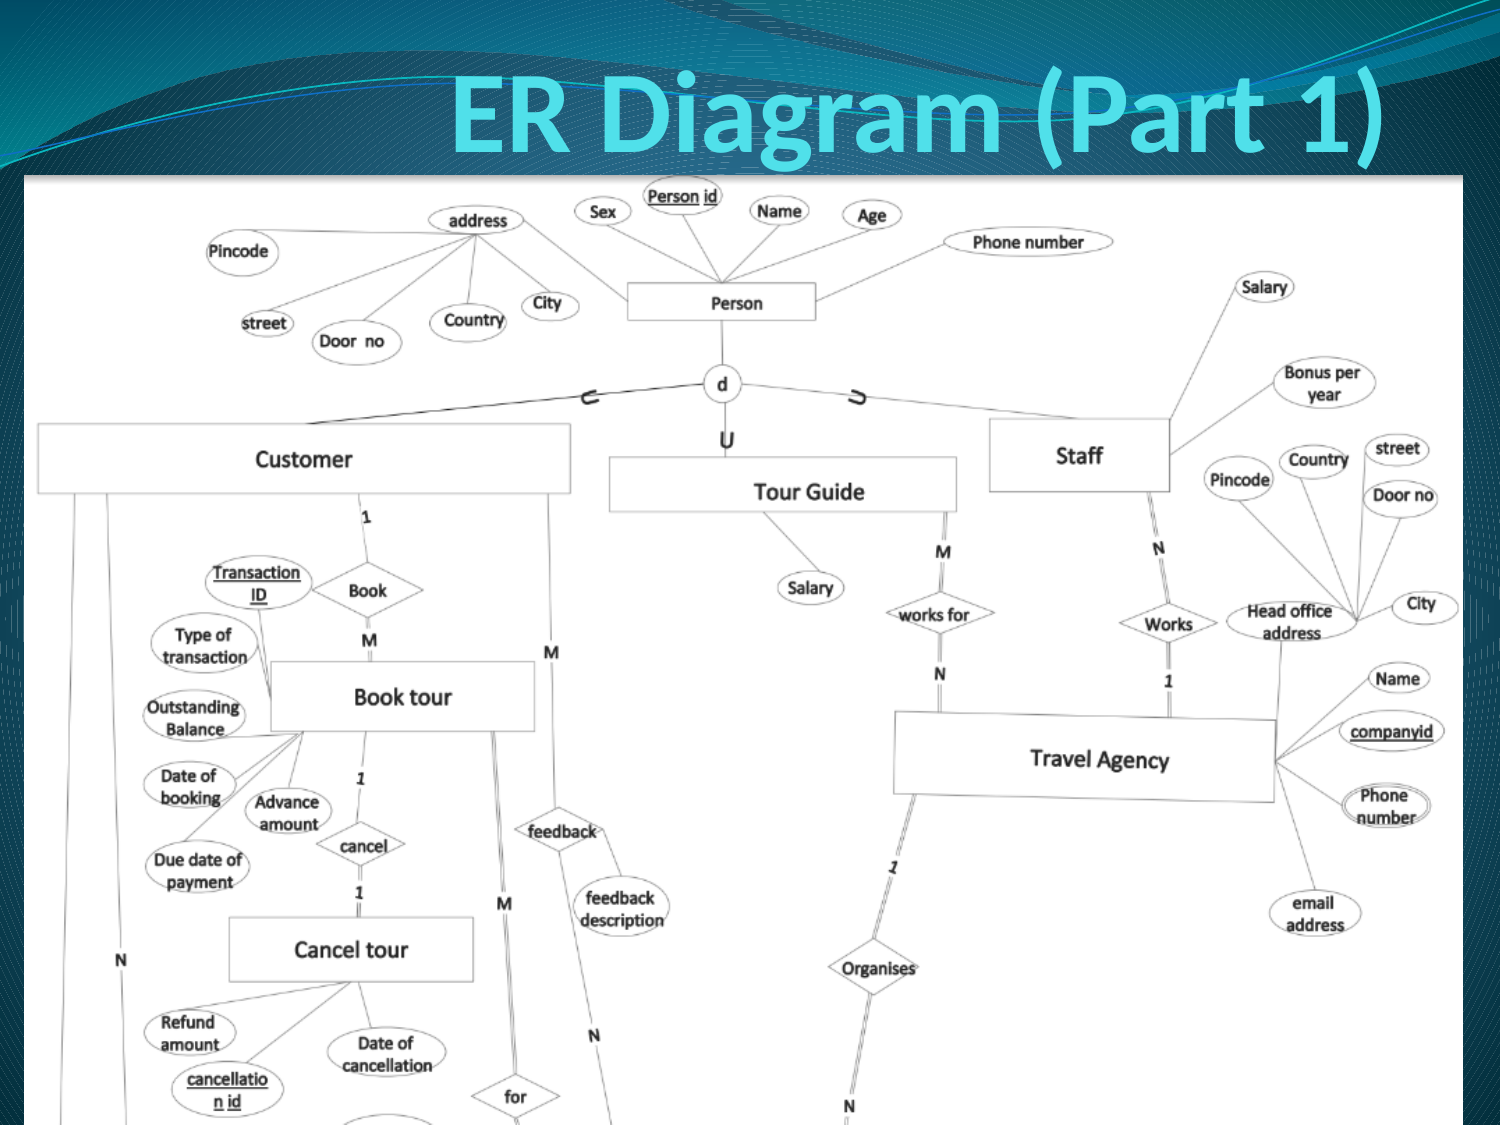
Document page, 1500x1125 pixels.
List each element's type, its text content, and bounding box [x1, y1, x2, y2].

title ER Diagram (Part 1) [118, 5, 1393, 175]
picture [24, 175, 1463, 1125]
